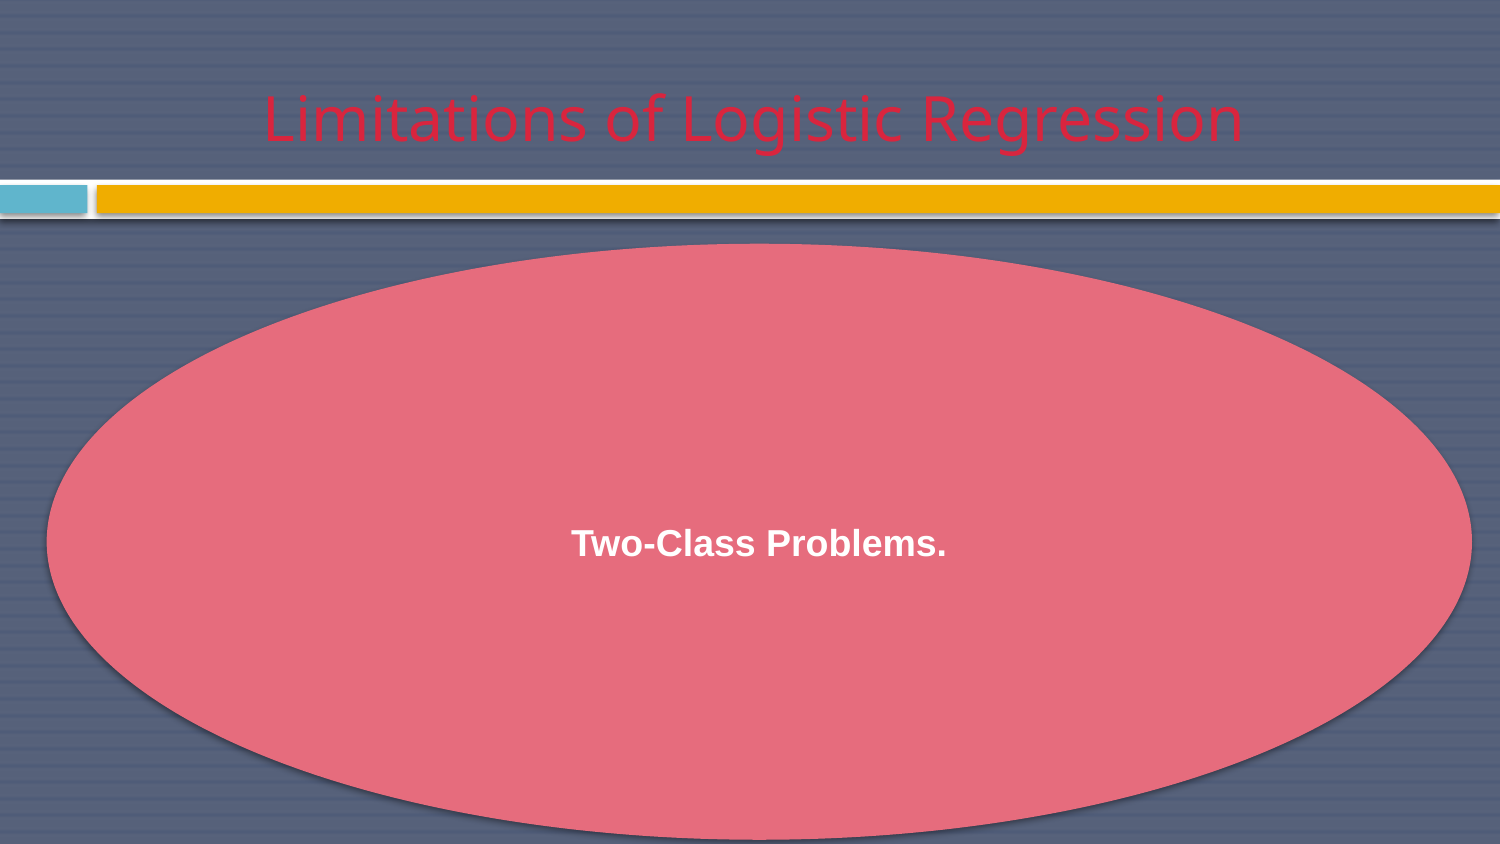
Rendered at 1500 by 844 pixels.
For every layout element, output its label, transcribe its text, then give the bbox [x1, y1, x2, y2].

title Limitations of Logistic Regression [37, 33, 1473, 160]
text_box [46, 243, 1473, 841]
